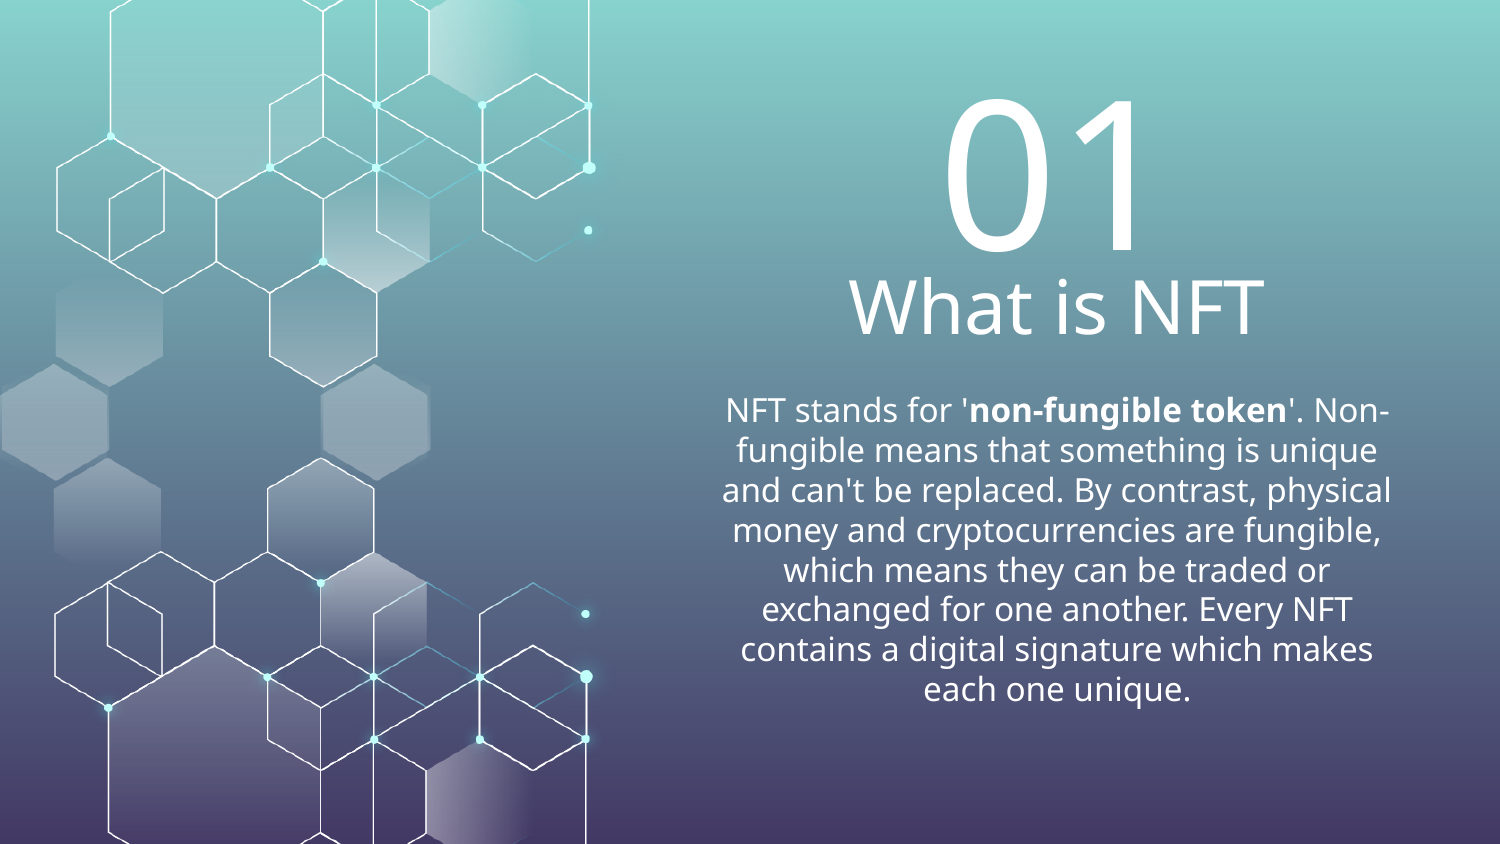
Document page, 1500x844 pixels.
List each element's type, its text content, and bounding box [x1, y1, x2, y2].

title What is NFT [704, 258, 1411, 351]
subtitle NFT stands for 'non-fungible token'. Non-fungible means that something is unique and can't be replaced. By contrast, physical money and cryptocurrencies are fungible, which means they can be traded or exchanged for one another. Every NFT contains a digital signature which makes each one unique. [704, 374, 1411, 687]
picture [0, 0, 627, 844]
title 01 [704, 77, 1411, 258]
